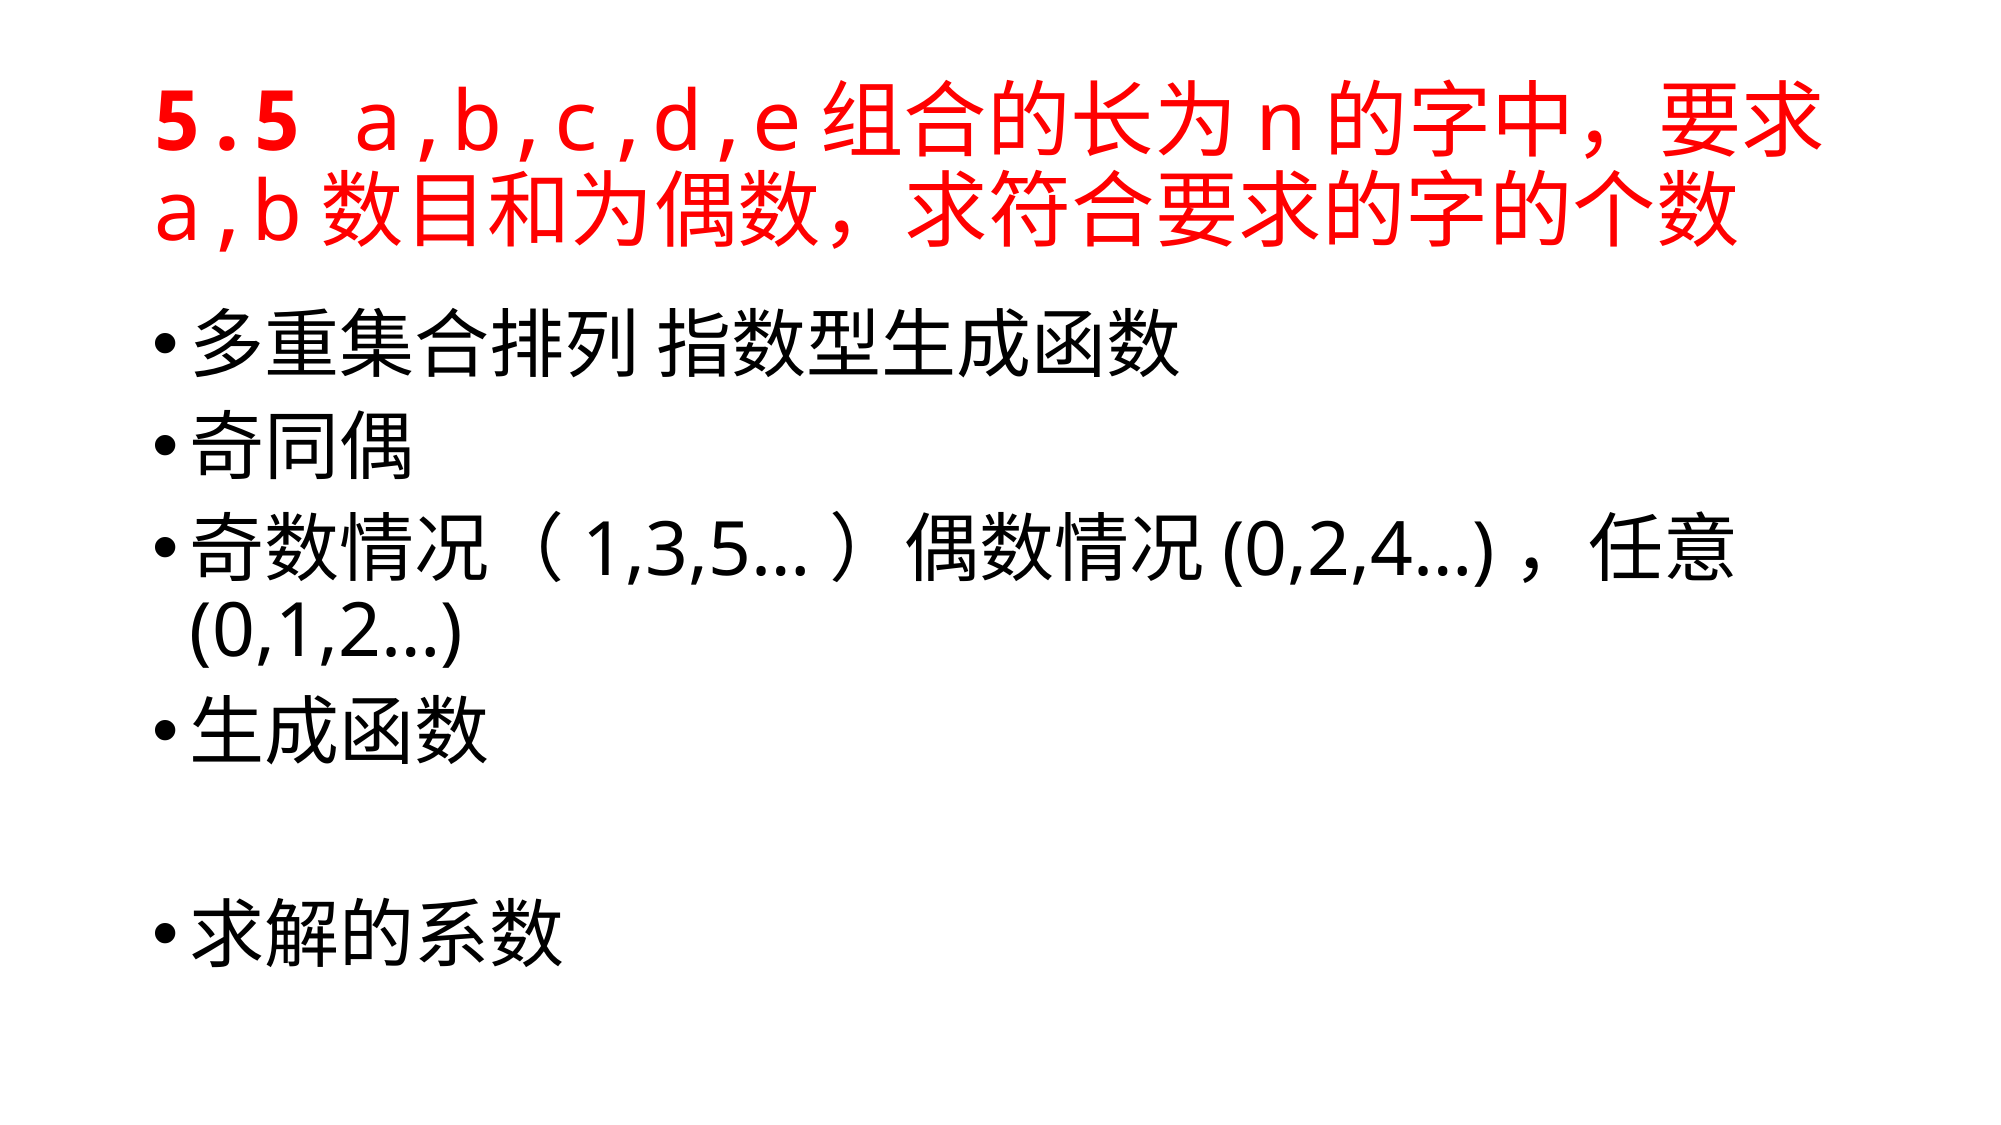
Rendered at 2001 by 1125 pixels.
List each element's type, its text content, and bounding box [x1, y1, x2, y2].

title 5.5 a,b,c,d,e组合的长为n的字中，要求a,b数目和为偶数，求符合要求的字的个数 [137, 59, 1863, 278]
